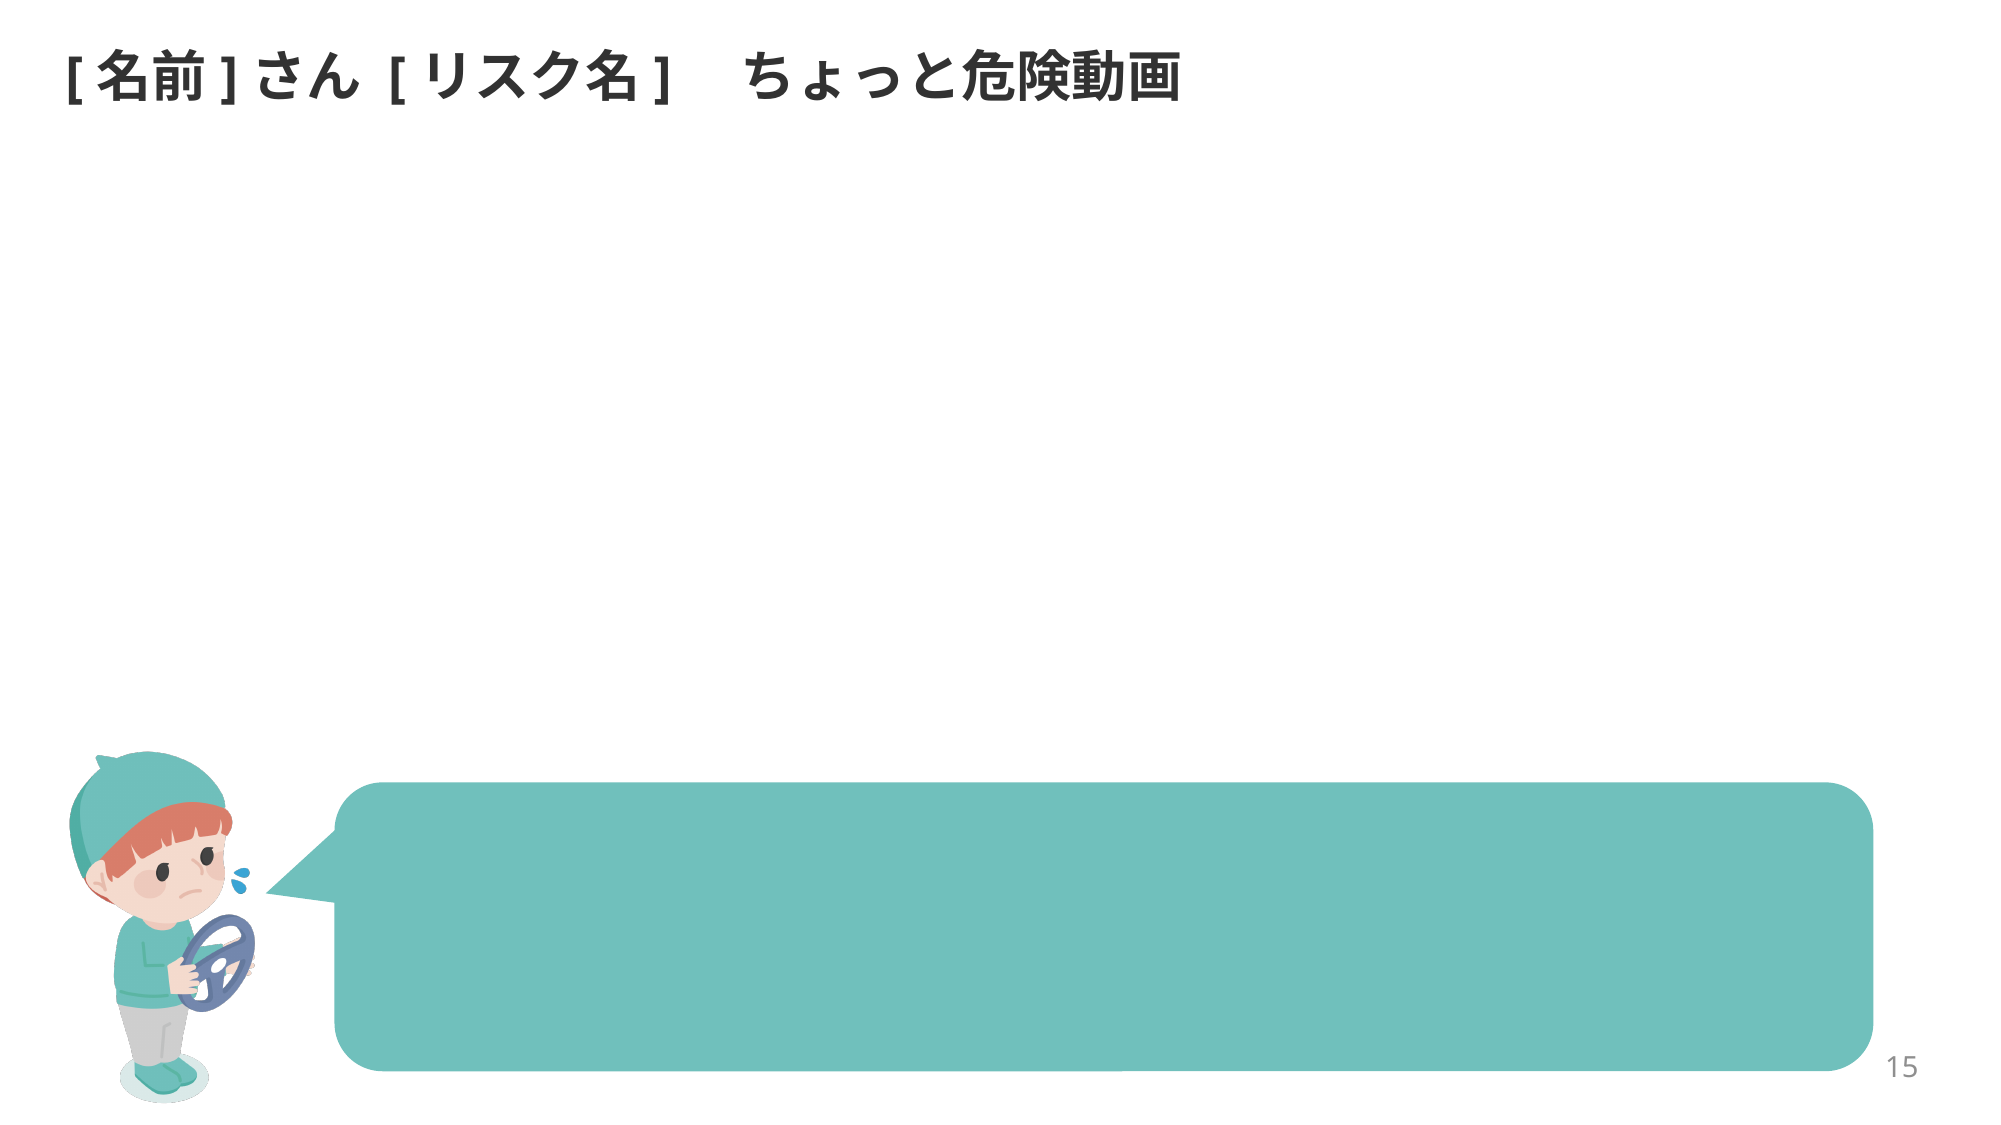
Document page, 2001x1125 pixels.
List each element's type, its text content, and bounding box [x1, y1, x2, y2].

picture [65, 748, 257, 1106]
title [名前]さん [リスク名] ちょっと危険動画 [0, 41, 1773, 110]
text_box [264, 781, 1875, 1073]
slide_number 15 [1812, 1038, 1934, 1099]
